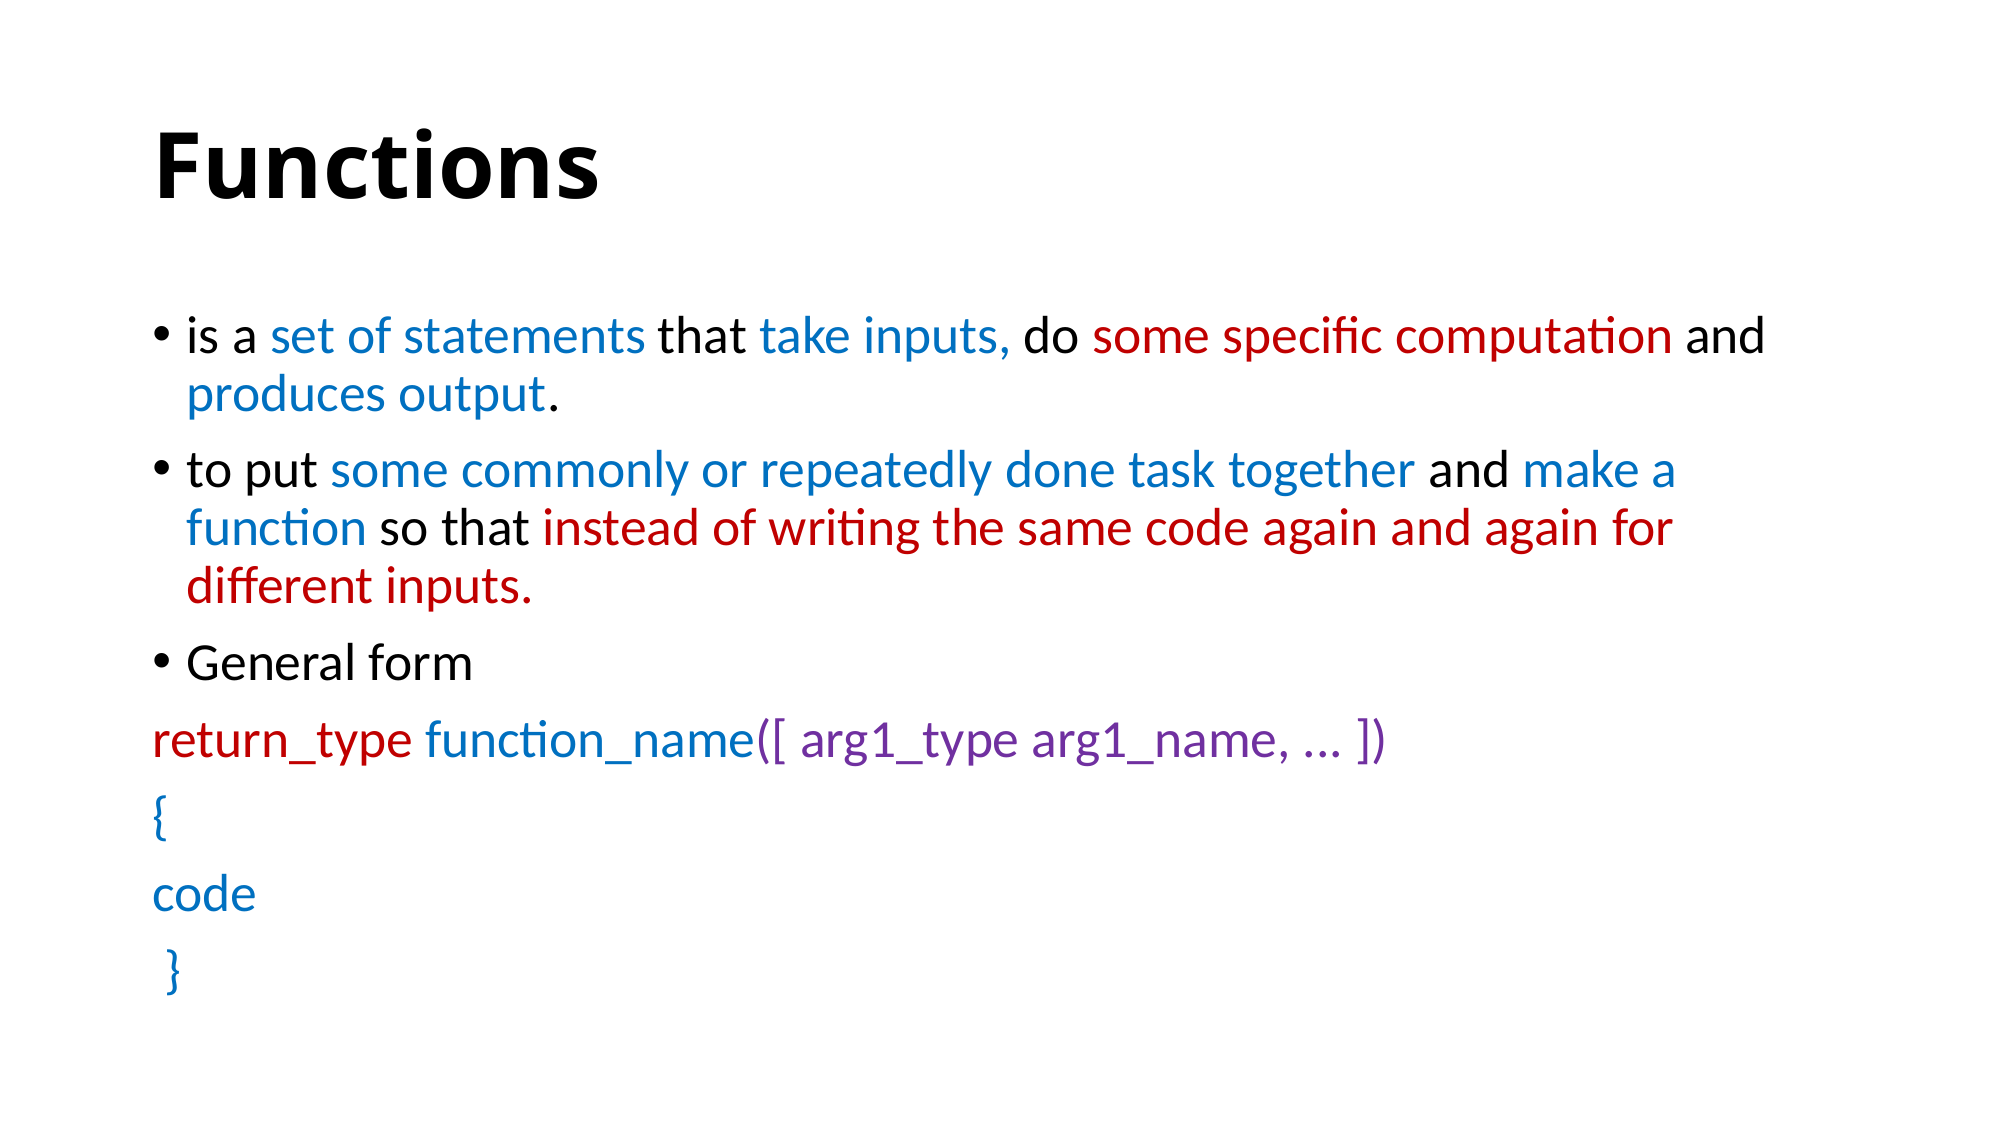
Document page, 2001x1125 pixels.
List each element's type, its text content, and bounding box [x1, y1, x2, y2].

title Functions [137, 59, 1863, 278]
list is a set of statements that take inputs, do some specific computation and produces output. to put some commonly or repeatedly done task together and make a function so that instead of writing the same code again and again for different inputs. General form return_type function_name([ arg1_type arg1_name, ... ]) { code } [137, 299, 1863, 1014]
